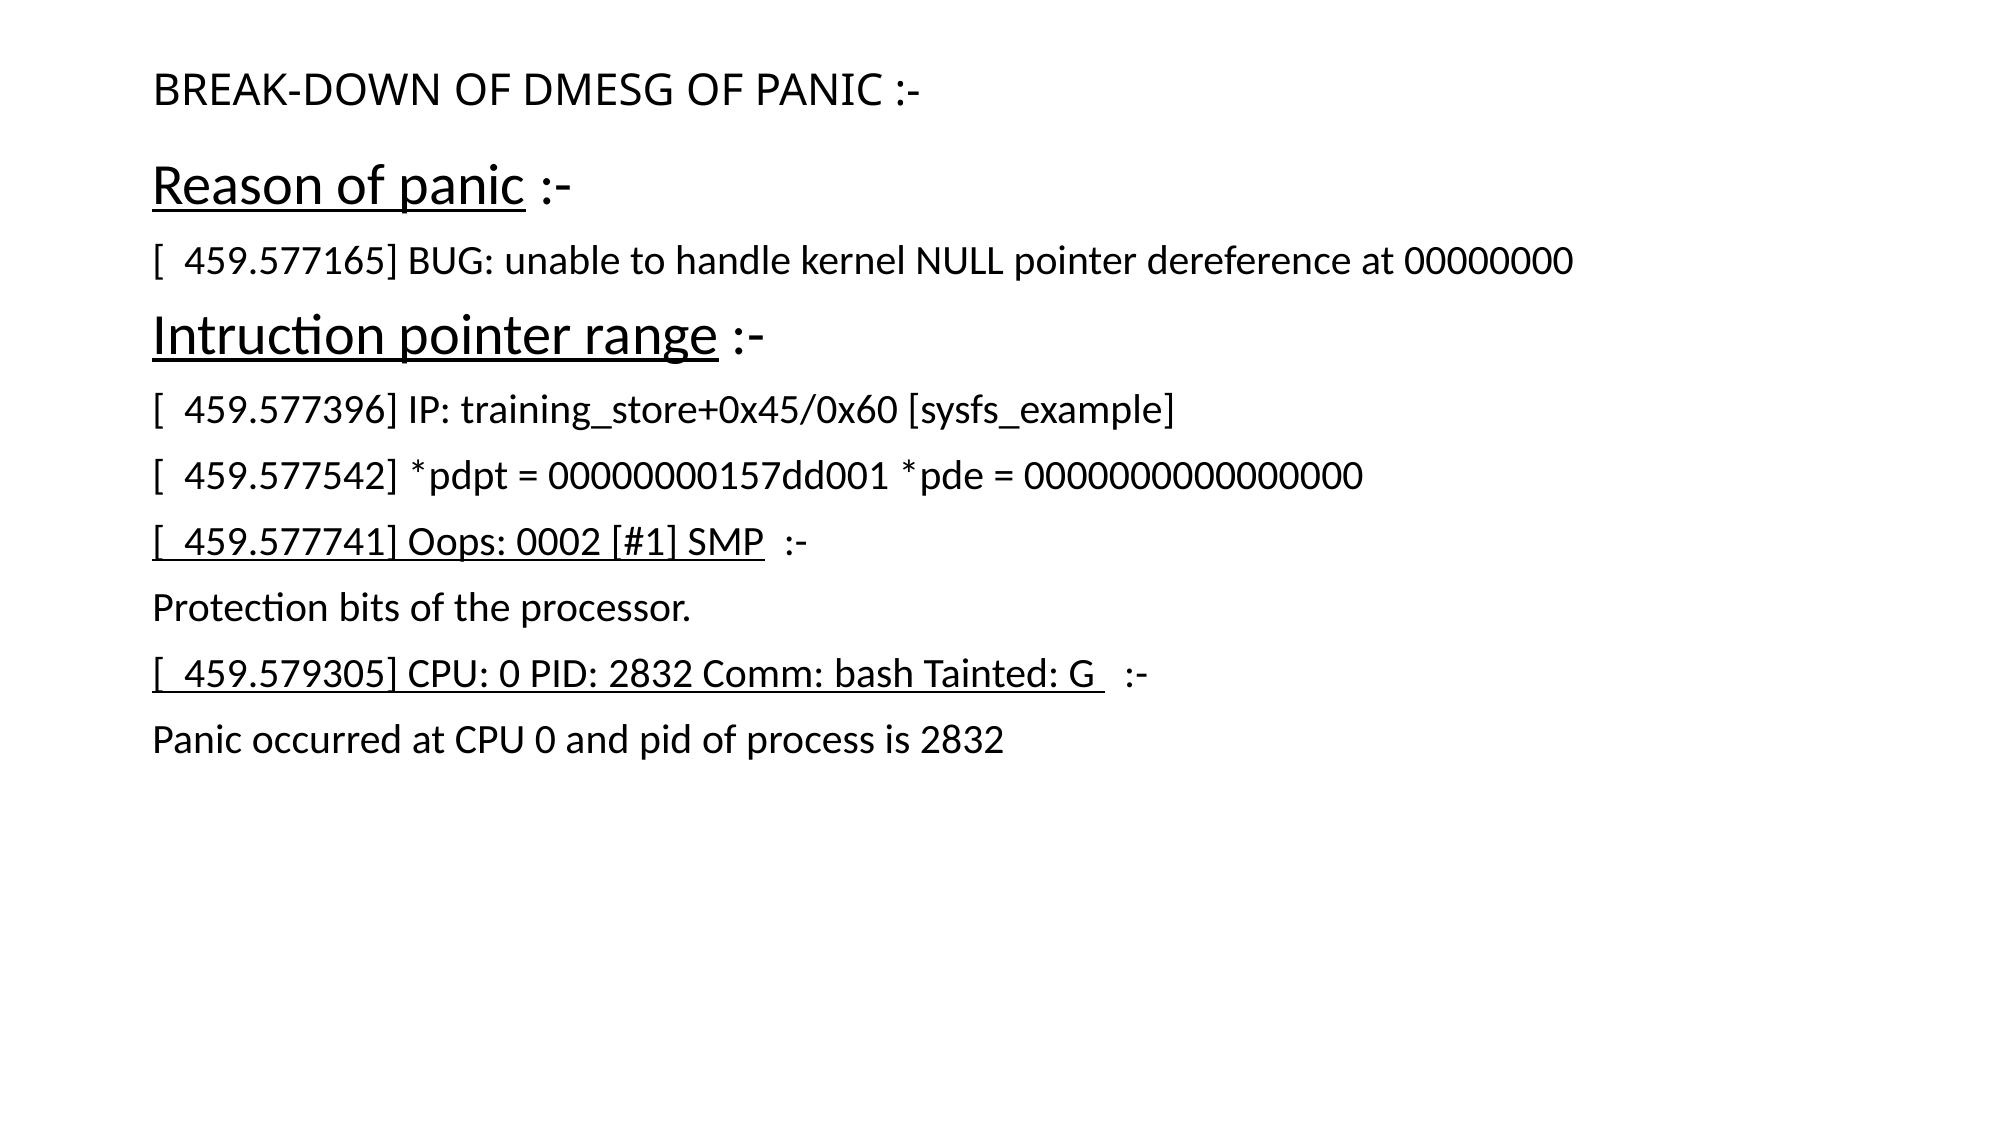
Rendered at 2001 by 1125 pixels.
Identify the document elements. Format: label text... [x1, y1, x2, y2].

list Reason of panic :- [ 459.577165] BUG: unable to handle kernel NULL pointer dereference at 00000000 Intruction pointer range :- [ 459.577396] IP: training_store+0x45/0x60 [sysfs_example] [ 459.577542] *pdpt = 00000000157dd001 *pde = 0000000000000000 [ 459.577741] Oops: 0002 [#1] SMP :- Protection bits of the processor. [ 459.579305] CPU: 0 PID: 2832 Comm: bash Tainted: G :- Panic occurred at CPU 0 and pid of process is 2832 [137, 147, 1863, 1014]
title BREAK-DOWN OF DMESG OF PANIC :- [137, 59, 1863, 123]
